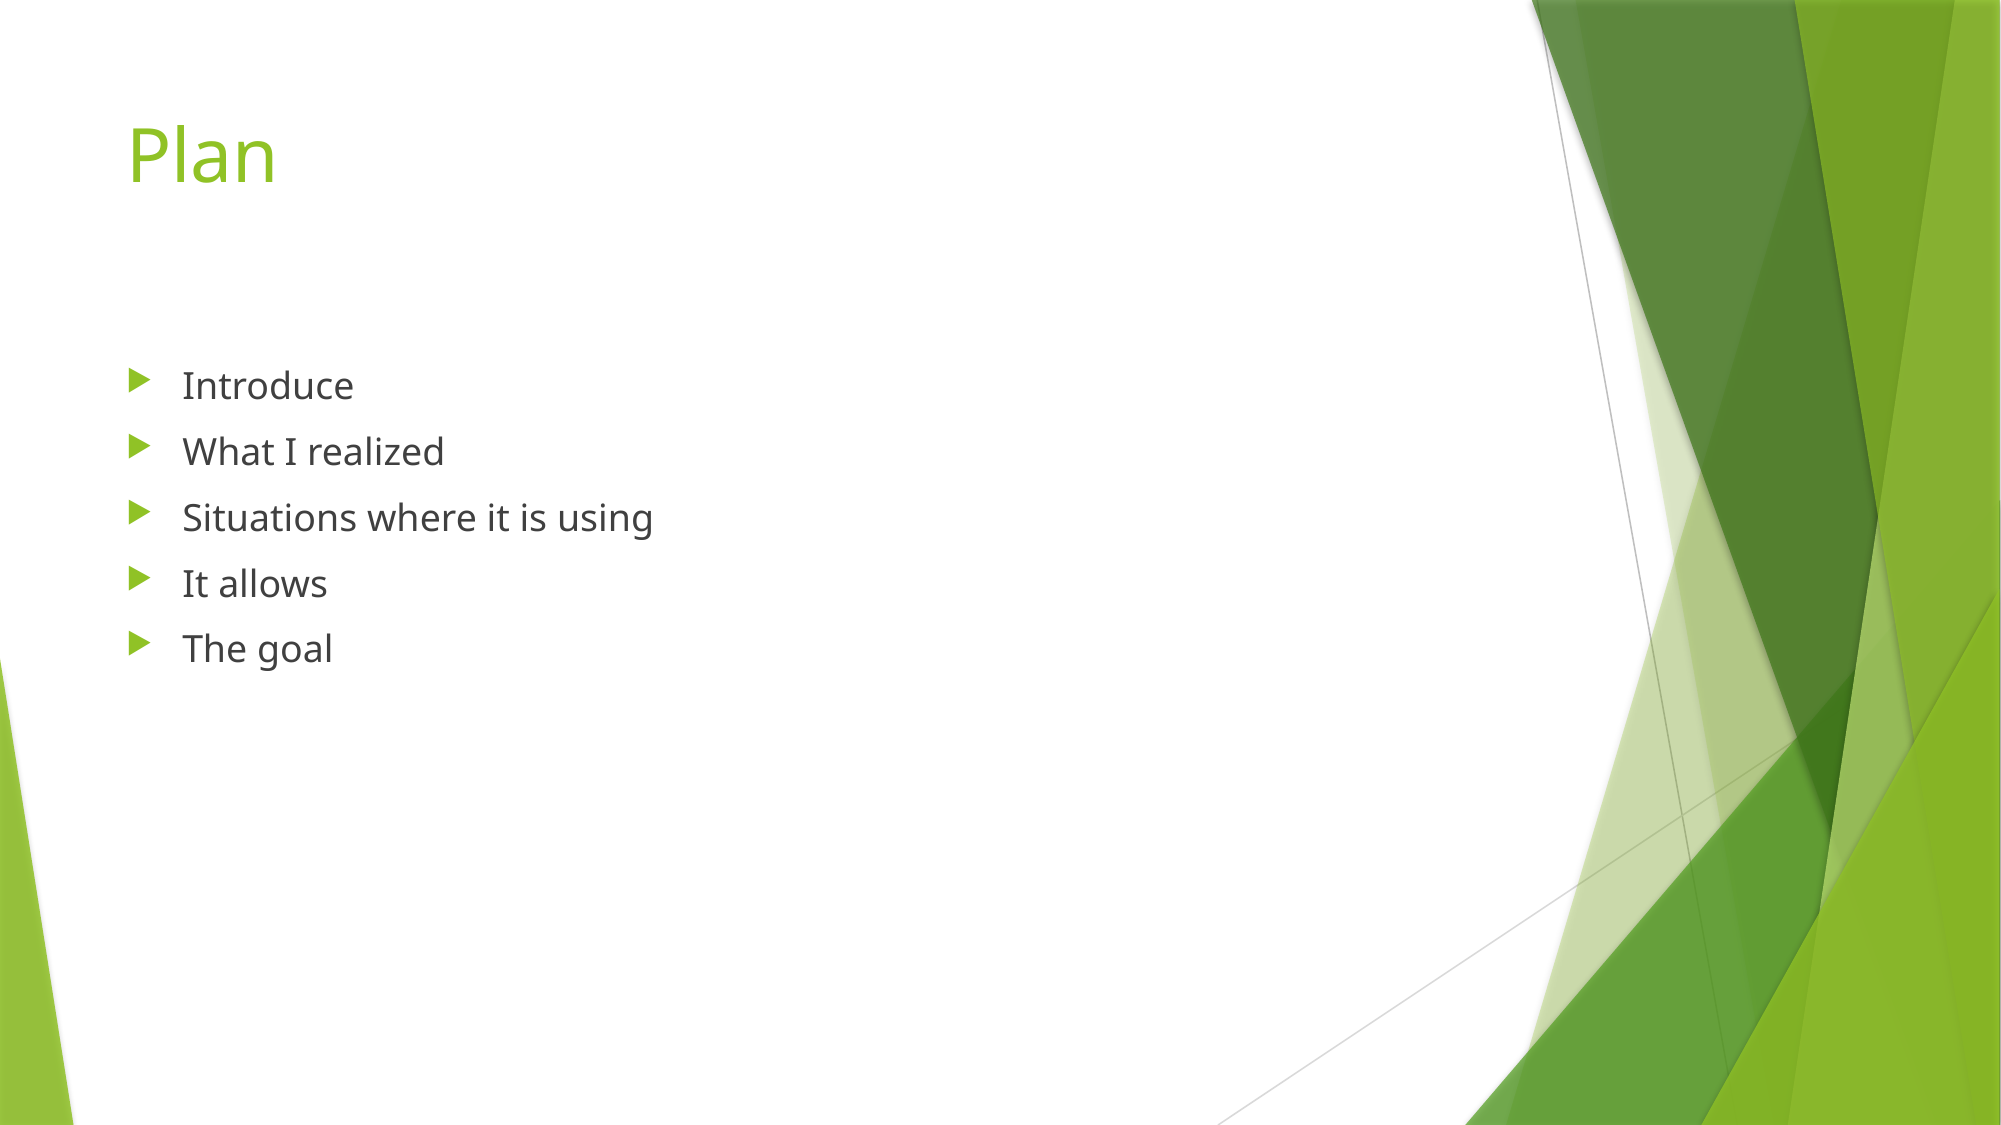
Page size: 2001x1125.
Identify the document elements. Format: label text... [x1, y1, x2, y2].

list Introduce What I realized Situations where it is using It allows The goal [111, 354, 1522, 992]
title Plan [111, 99, 1522, 317]
